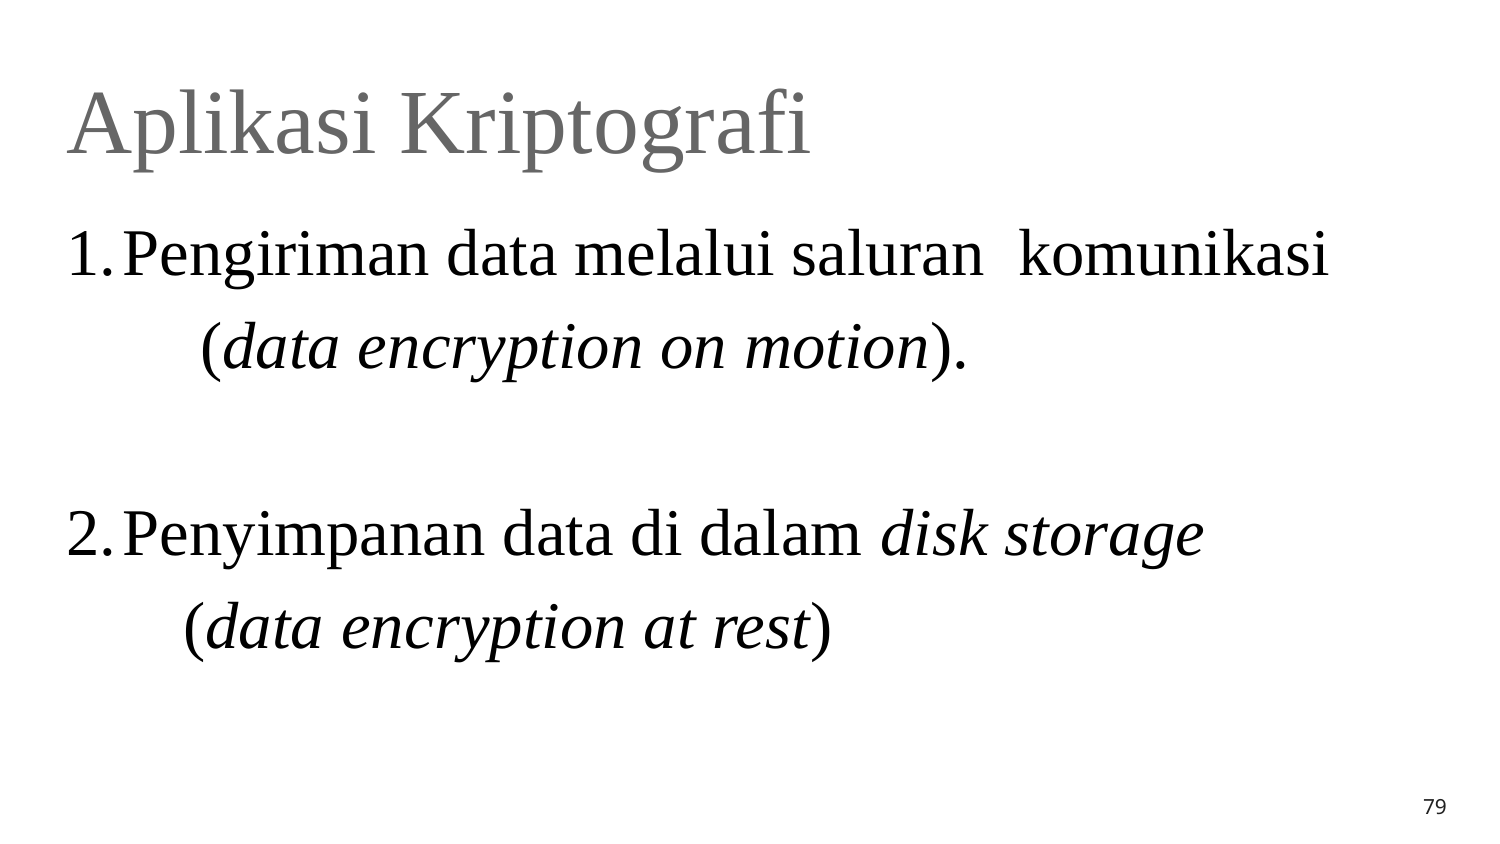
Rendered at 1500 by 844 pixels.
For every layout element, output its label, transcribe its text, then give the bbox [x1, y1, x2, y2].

title Aplikasi Kriptografi [51, 48, 1449, 180]
slide_number 79 [1389, 764, 1480, 830]
list Pengiriman data melalui saluran komunikasi (data encryption on motion). Penyimpanan data di dalam disk storage (data encryption at rest) [51, 201, 1449, 750]
